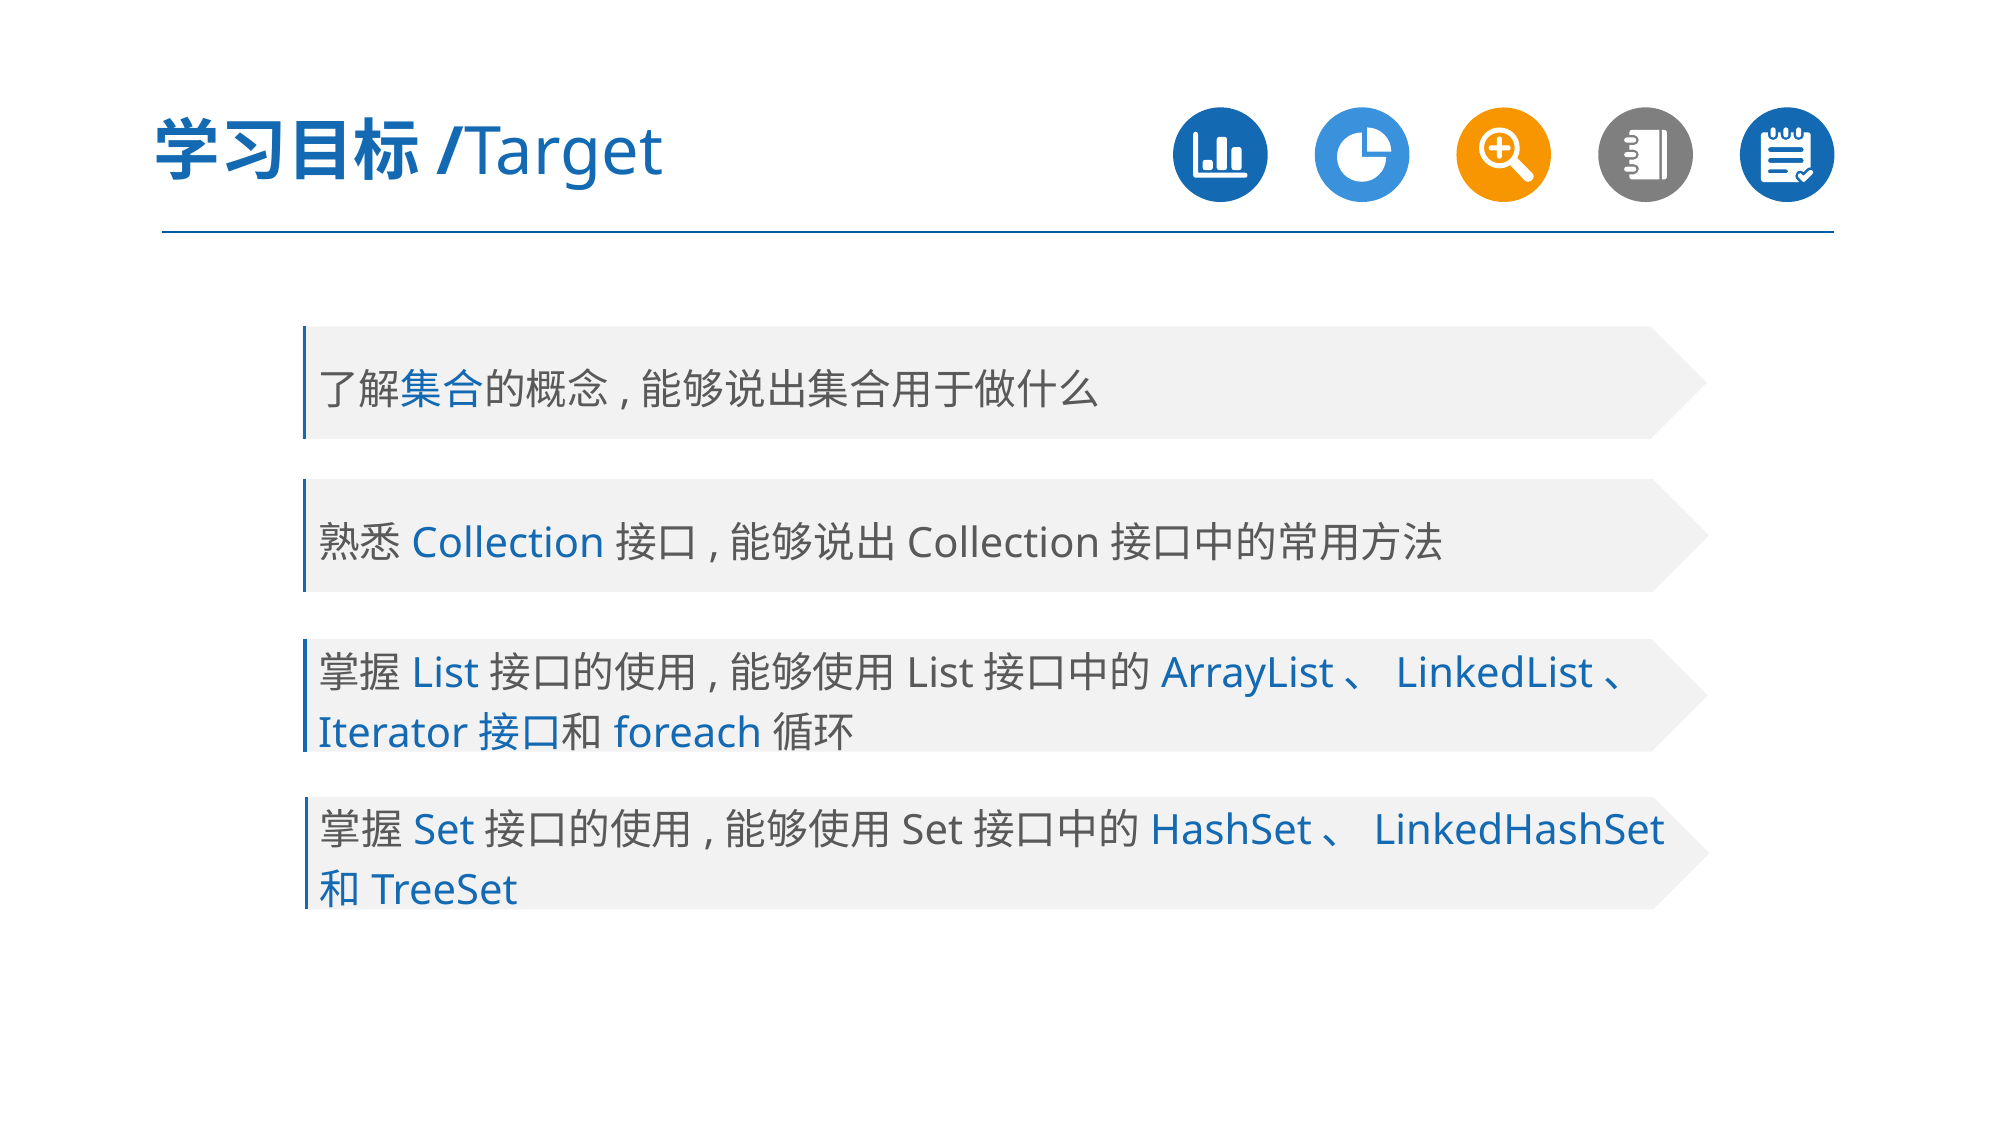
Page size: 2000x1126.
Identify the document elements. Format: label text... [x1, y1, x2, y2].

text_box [302, 326, 1708, 440]
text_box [303, 638, 1708, 752]
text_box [303, 478, 1710, 592]
text_box 学习目标/Target [133, 93, 918, 203]
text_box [304, 796, 1710, 910]
